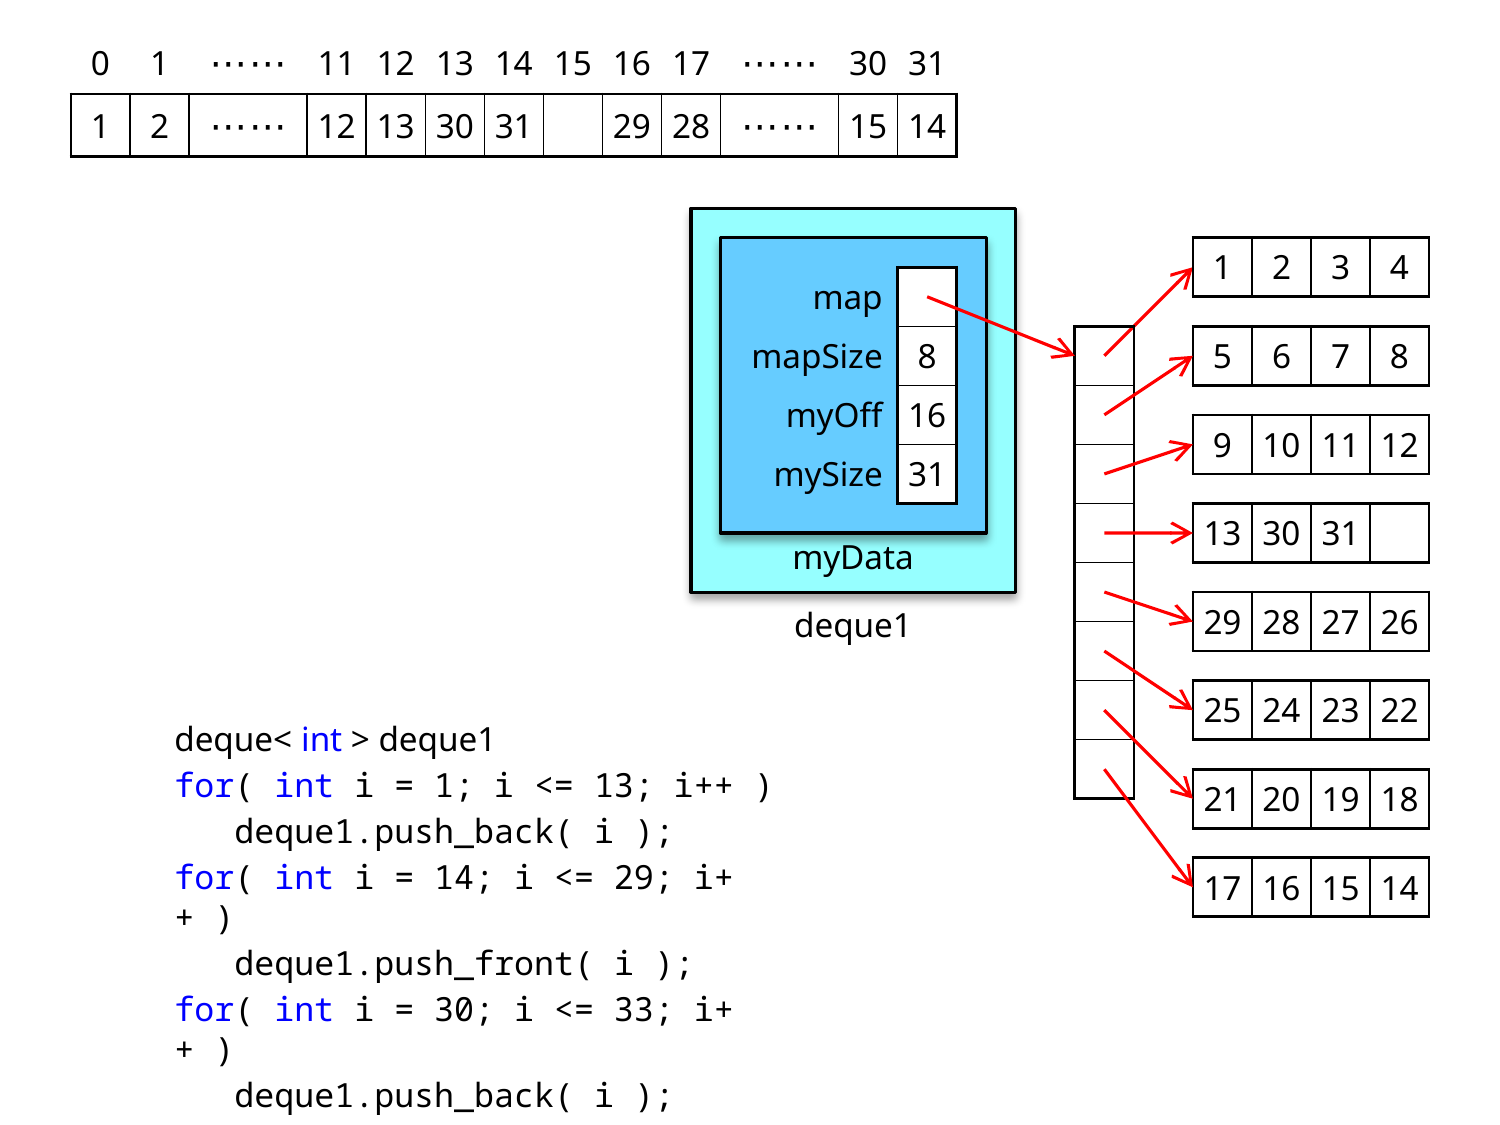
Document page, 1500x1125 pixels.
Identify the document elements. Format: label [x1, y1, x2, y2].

table_header [899, 269, 955, 326]
table_cell [1076, 504, 1133, 562]
table_header [1312, 771, 1369, 827]
table_header [1194, 593, 1251, 650]
table_header [1253, 682, 1310, 738]
text_box [1104, 650, 1193, 711]
table_header [1253, 771, 1310, 827]
text_box [1135, 267, 1192, 326]
table_cell [131, 95, 188, 155]
table_header [1194, 416, 1251, 473]
table_header [1253, 859, 1310, 915]
text_box [690, 208, 1075, 652]
table_cell [1076, 622, 1133, 680]
table_header [1194, 771, 1251, 827]
text_box [1104, 591, 1193, 626]
table_cell [720, 326, 896, 503]
table_header [1194, 505, 1251, 561]
table_cell [603, 95, 661, 155]
table_header [1371, 682, 1428, 738]
table_cell [1076, 681, 1133, 739]
table_header [71, 31, 957, 93]
table_header [1312, 416, 1369, 473]
table_cell [721, 95, 838, 155]
table_header [1371, 239, 1428, 295]
table_header [1371, 771, 1428, 827]
table_cell [1076, 386, 1133, 444]
table_header [1312, 505, 1369, 561]
table_cell [839, 95, 897, 155]
table_header [1194, 239, 1251, 295]
table_cell [367, 95, 425, 155]
text_box [1104, 710, 1193, 799]
table_header [1312, 593, 1369, 650]
table_cell [426, 95, 484, 155]
table_cell [485, 95, 543, 155]
table_header [1312, 859, 1369, 915]
table_header [1253, 416, 1310, 473]
table_cell [544, 95, 602, 155]
table_header [1194, 859, 1251, 915]
table_header [1253, 593, 1310, 650]
list [159, 710, 809, 1065]
table_cell [899, 386, 955, 444]
table_header [1312, 239, 1369, 295]
table_cell [662, 95, 720, 155]
table_cell [1076, 563, 1133, 621]
table_header [1253, 328, 1310, 384]
table_header [1371, 505, 1428, 561]
table_cell [1076, 445, 1133, 503]
table_header [1371, 328, 1428, 384]
text_box [1104, 440, 1193, 475]
table_cell [1076, 740, 1133, 797]
table_header [1371, 416, 1428, 473]
table_cell [899, 445, 955, 502]
table_cell [190, 95, 306, 155]
text_box [1104, 521, 1193, 545]
table_header [1312, 328, 1369, 384]
table_header [1371, 859, 1428, 915]
table_cell [899, 327, 955, 385]
table_header [720, 267, 896, 326]
table_header [1312, 682, 1369, 738]
text_box [1104, 769, 1193, 888]
table_header [1194, 328, 1251, 384]
table_header [1253, 239, 1310, 295]
table_header [1194, 682, 1251, 738]
text_box [1104, 355, 1193, 415]
table_cell [72, 95, 129, 155]
table_header [1253, 505, 1310, 561]
table_cell [898, 95, 955, 155]
table_header [1076, 328, 1133, 385]
table_header [1371, 593, 1428, 650]
table_cell [308, 95, 365, 155]
